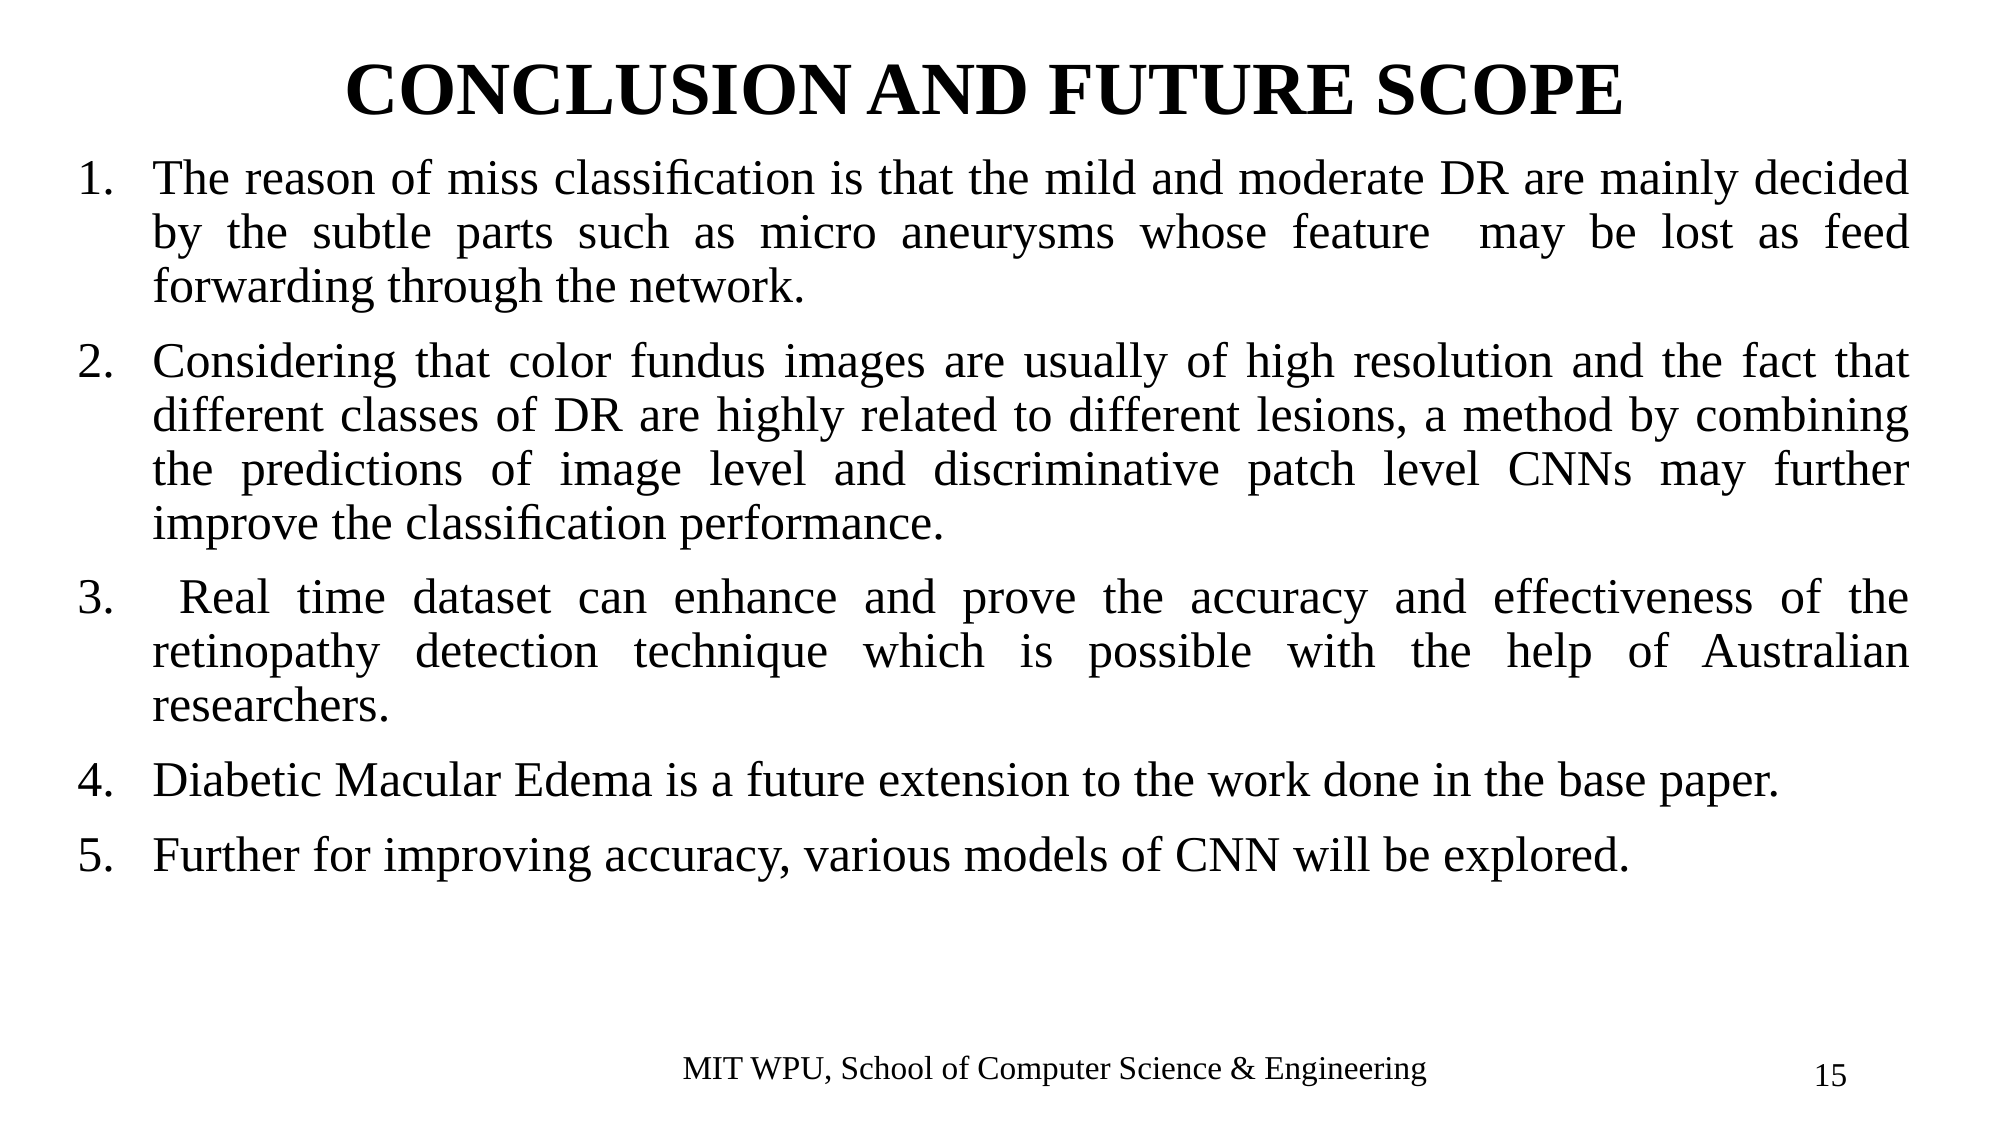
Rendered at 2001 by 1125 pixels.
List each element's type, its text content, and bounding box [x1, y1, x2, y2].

footer MIT WPU, School of Computer Science & Engineering [662, 1042, 1412, 1090]
title CONCLUSION AND FUTURE SCOPE [43, 35, 1927, 144]
slide_number 15 [1412, 1042, 1863, 1103]
list The reason of miss classiﬁcation is that the mild and moderate DR are mainly decided by the subtle parts such as micro aneurysms whose feature may be lost as feed forwarding through the network. Considering that color fundus images are usually of high resolution and the fact that different classes of DR are highly related to different lesions, a method by combining the predictions of image level and discriminative patch level CNNs may further improve the classiﬁcation performance. Real time dataset can enhance and prove the accuracy and effectiveness of the retinopathy detection technique which is possible with the help of Australian researchers. Diabetic Macular Edema is a future extension to the work done in the base paper. Further for improving accuracy, various models of CNN will be explored. [62, 143, 1927, 1043]
